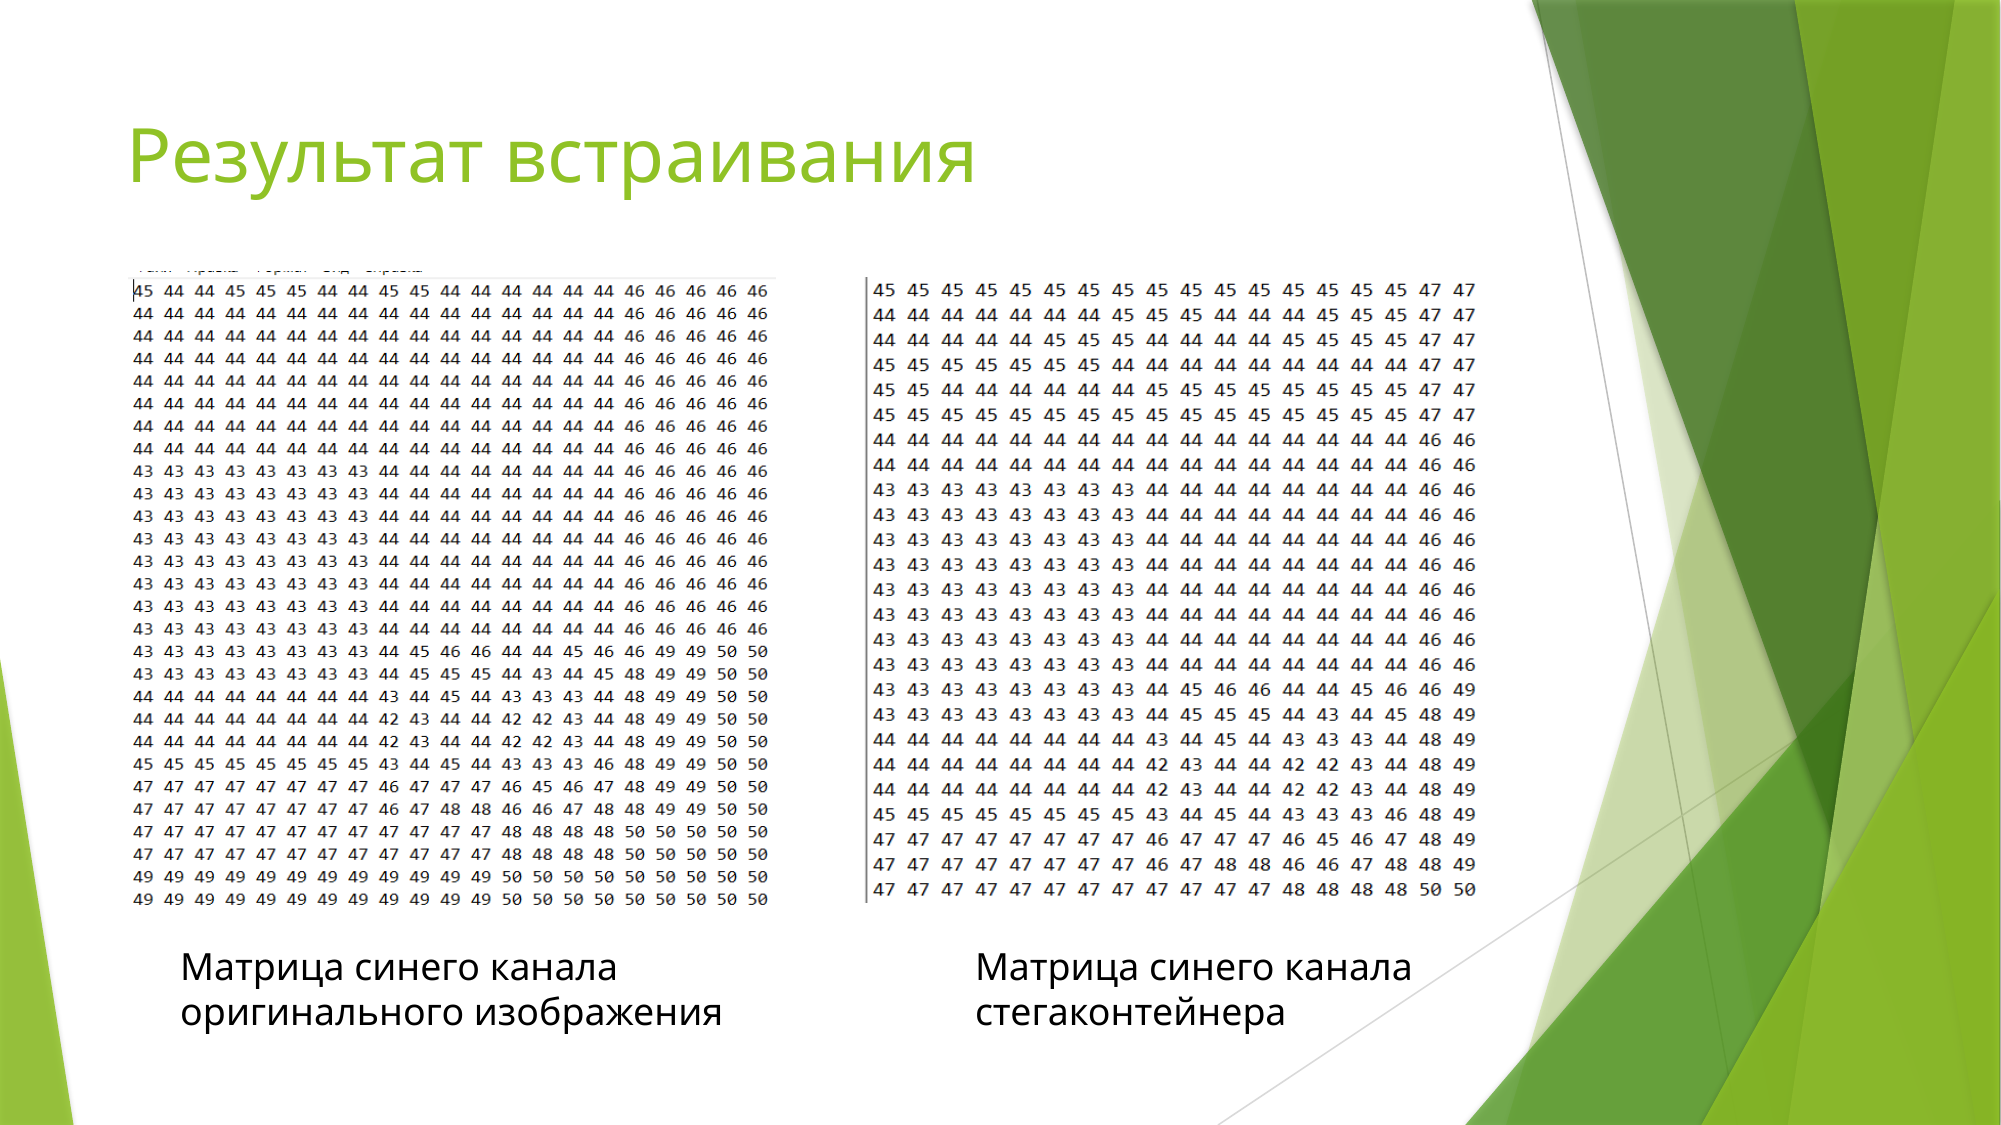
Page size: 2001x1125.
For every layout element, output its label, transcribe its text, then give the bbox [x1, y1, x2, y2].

picture [864, 276, 1477, 904]
text_box Матрица синего канала оригинального изображения [165, 935, 739, 1040]
title Результат встраивания [111, 99, 1522, 317]
text_box Матрица синего канала стегаконтейнера [960, 935, 1438, 1040]
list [127, 271, 776, 909]
